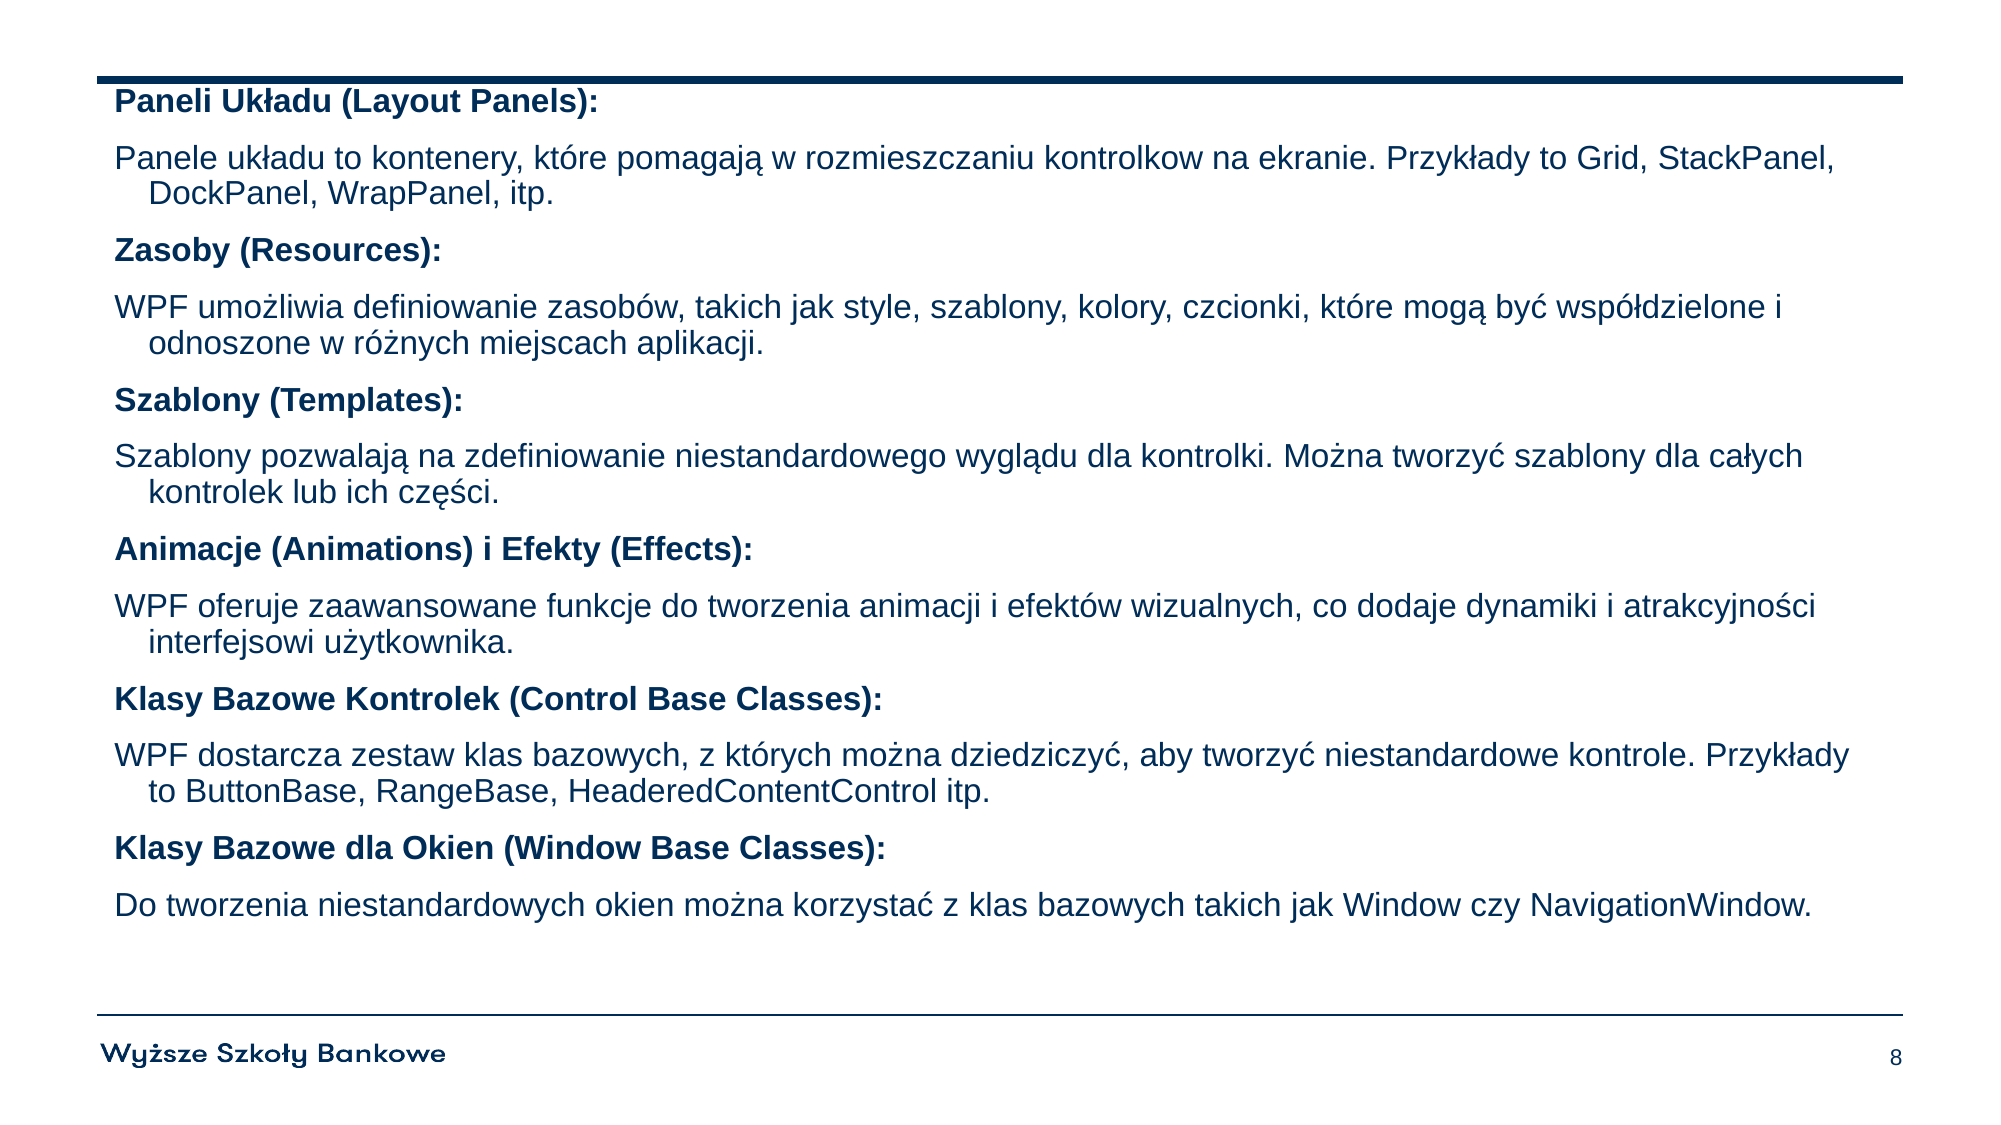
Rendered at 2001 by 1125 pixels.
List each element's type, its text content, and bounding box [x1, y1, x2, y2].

slide_number 8 [1771, 1042, 1903, 1071]
picture [100, 1043, 445, 1068]
list Paneli Układu (Layout Panels): Panele układu to kontenery, które pomagają w rozmieszczaniu kontrolkow na ekranie. Przykłady to Grid, StackPanel, DockPanel, WrapPanel, itp. Zasoby (Resources): WPF umożliwia definiowanie zasobów, takich jak style, szablony, kolory, czcionki, które mogą być współdzielone i odnoszone w różnych miejscach aplikacji. Szablony (Templates): Szablony pozwalają na zdefiniowanie niestandardowego wyglądu dla kontrolki. Można tworzyć szablony dla całych kontrolek lub ich części. Animacje (Animations) i Efekty (Effects): WPF oferuje zaawansowane funkcje do tworzenia animacji i efektów wizualnych, co dodaje dynamiki i atrakcyjności interfejsowi użytkownika. Klasy Bazowe Kontrolek (Control Base Classes): WPF dostarcza zestaw klas bazowych, z których można dziedziczyć, aby tworzyć niestandardowe kontrole. Przykłady to ButtonBase, RangeBase, HeaderedContentControl itp. Klasy Bazowe dla Okien (Window Base Classes): Do tworzenia niestandardowych okien można korzystać z klas bazowych takich jak Window czy NavigationWindow. [80, 83, 1886, 1043]
